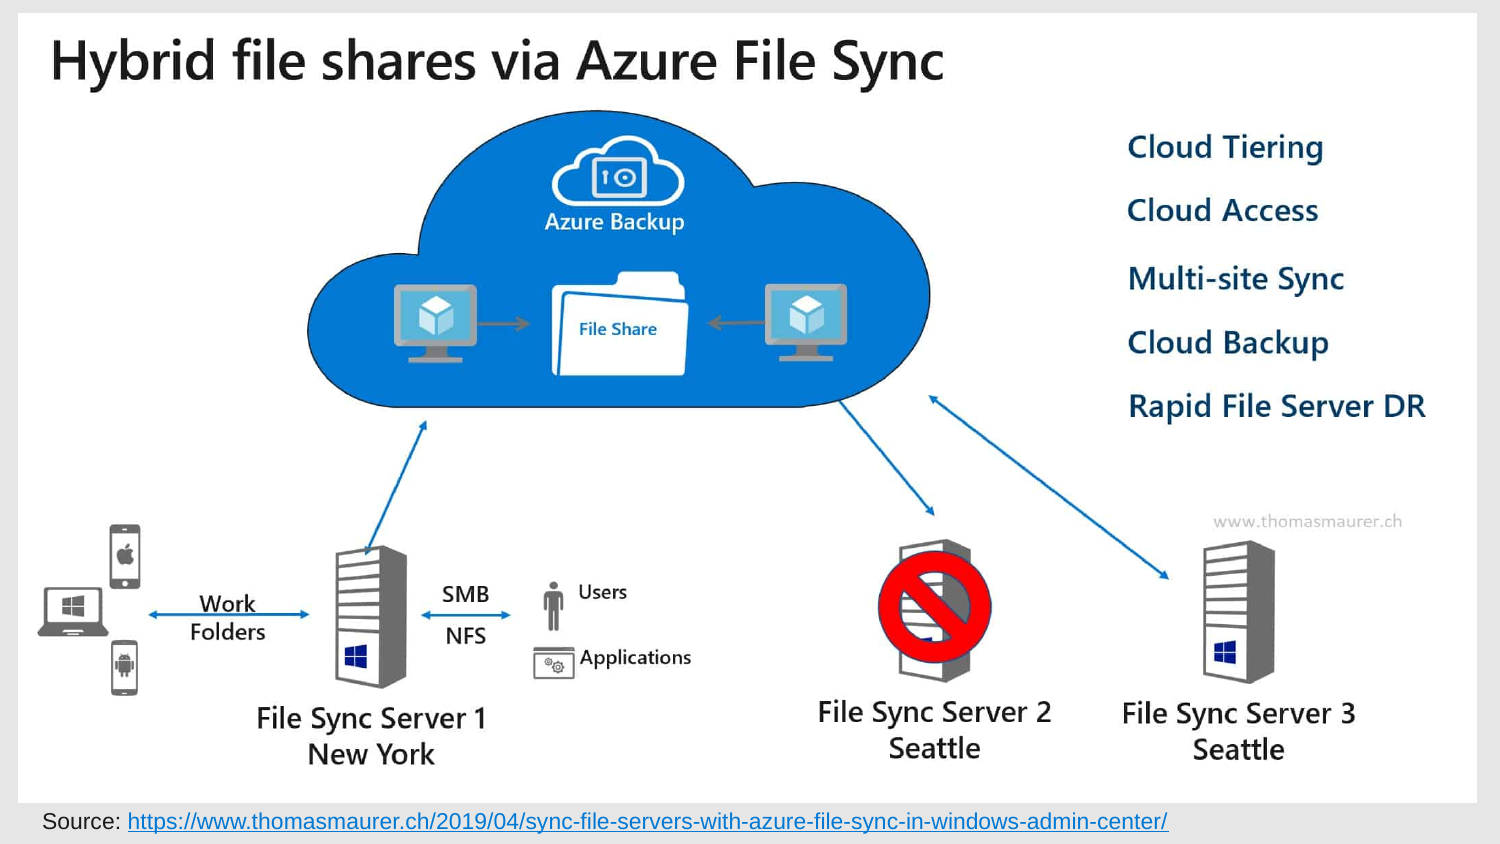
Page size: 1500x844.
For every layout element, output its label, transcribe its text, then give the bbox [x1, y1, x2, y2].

picture [18, 13, 1477, 803]
text_box Source: https://www.thomasmaurer.ch/2019/04/sync-file-servers-with-azure-file-sync-in-windows-admin-center/ [42, 806, 1169, 835]
